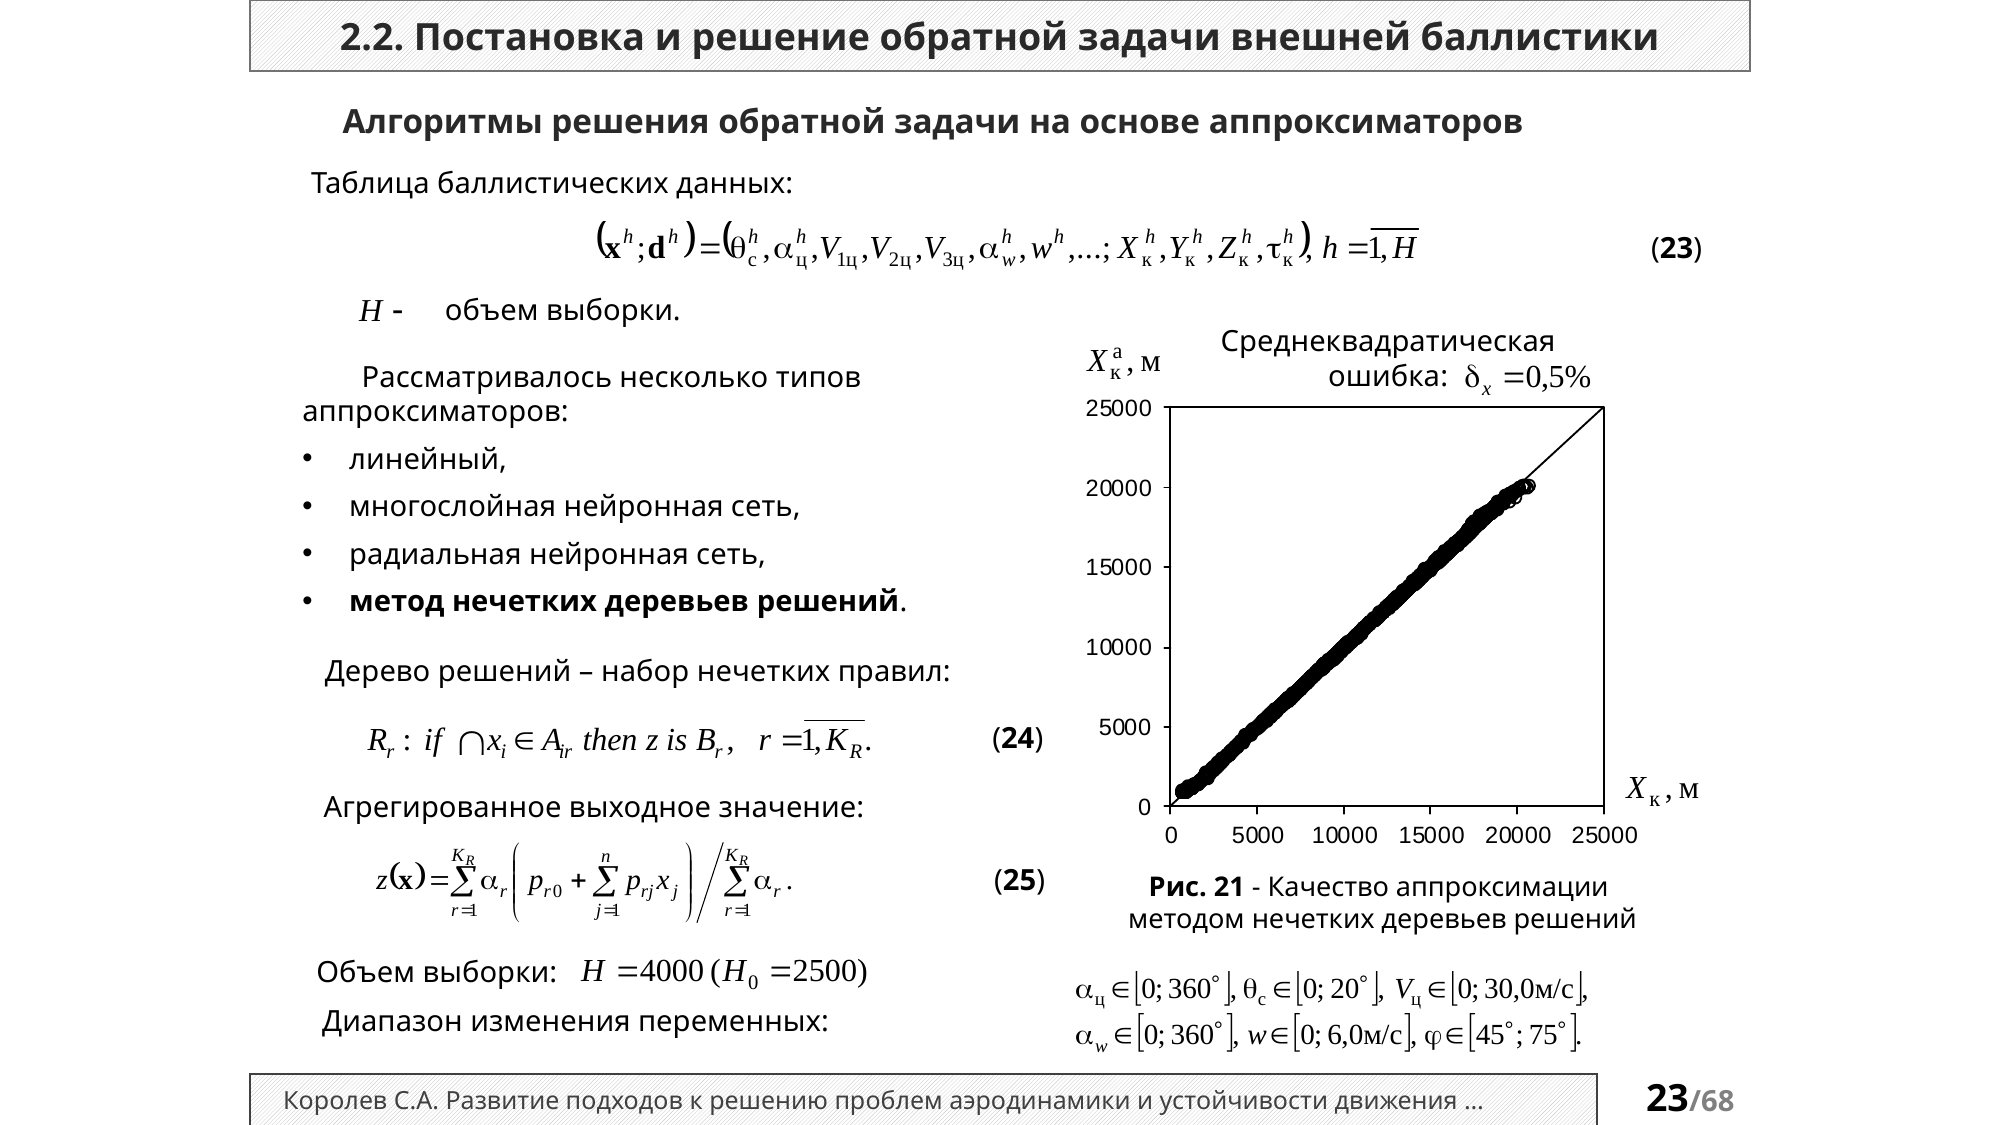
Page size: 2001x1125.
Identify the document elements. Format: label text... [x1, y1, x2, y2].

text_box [362, 713, 876, 767]
text_box (23) [1600, 221, 1717, 272]
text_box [1071, 971, 1601, 1057]
text_box Агрегированное выходное значение: [308, 780, 888, 831]
text_box Рис. 21 ‑ Качество аппроксимации методом нечетких деревьев решений [1035, 862, 1729, 942]
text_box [354, 294, 414, 327]
text_box Алгоритмы решения обратной задачи на основе аппроксиматоров [327, 92, 1676, 148]
text_box (24) [942, 711, 1058, 762]
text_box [1080, 334, 1166, 385]
text_box 2.2. Постановка и решение обратной задачи внешней баллистики [250, 0, 1750, 72]
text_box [1460, 357, 1596, 402]
text_box Объем выборки: [301, 946, 580, 996]
text_box Королев С.А. Развитие подходов к решению проблем аэродинамики и устойчивости движения … [250, 1073, 1597, 1125]
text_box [371, 838, 795, 927]
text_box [592, 221, 1425, 277]
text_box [575, 951, 872, 996]
text_box Рассматривалось несколько типов аппроксиматоров: линейный, многослойная нейронная сеть, радиальная нейронная сеть, метод нечетких деревьев решений. [287, 350, 1036, 625]
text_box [1619, 761, 1705, 812]
text_box Таблица баллистических данных: [296, 156, 809, 207]
text_box Среднеквадратическая ошибка: [1179, 314, 1597, 384]
picture [1071, 384, 1663, 862]
text_box (25) [943, 853, 1060, 904]
text_box Дерево решений – набор нечетких правил: [310, 644, 974, 695]
text_box 23/68 [1601, 1073, 1738, 1119]
text_box объем выборки. [430, 284, 771, 334]
text_box Диапазон изменения переменных: [307, 995, 845, 1045]
